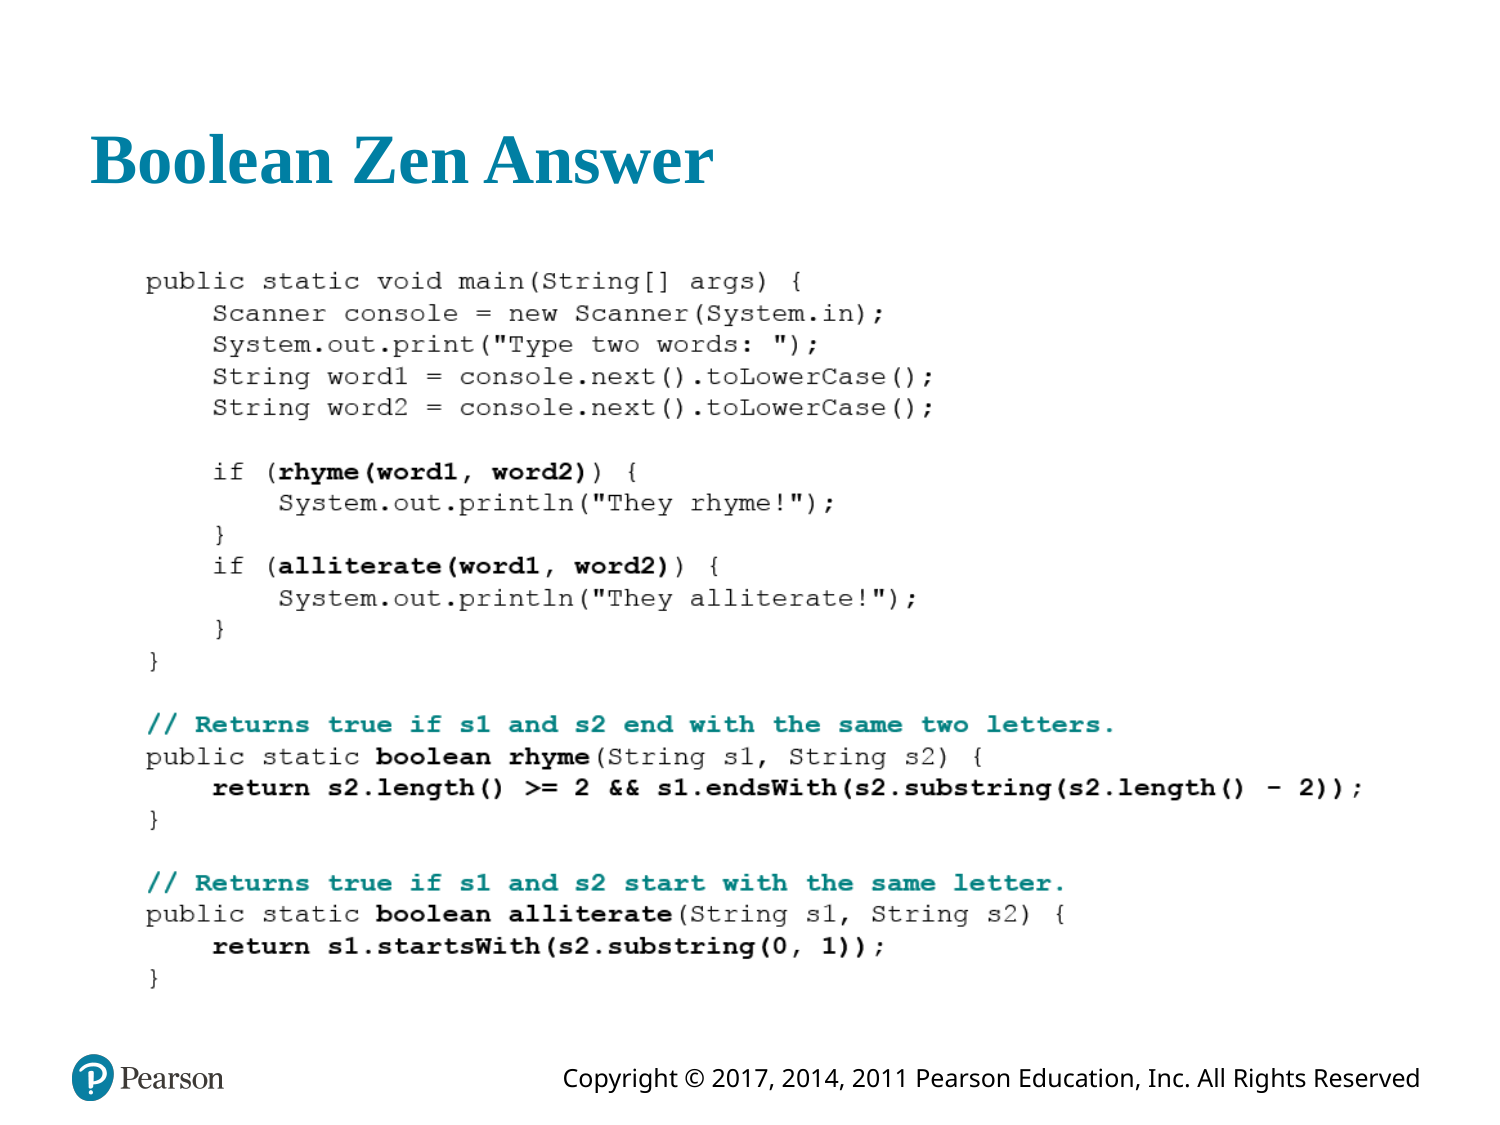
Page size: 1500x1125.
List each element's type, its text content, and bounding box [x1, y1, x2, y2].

picture [72, 1054, 88, 1070]
picture [80, 1063, 106, 1088]
picture [98, 1054, 224, 1101]
picture [129, 263, 1371, 999]
title Boolean Zen Answer [75, 37, 1425, 213]
picture [72, 1087, 83, 1101]
